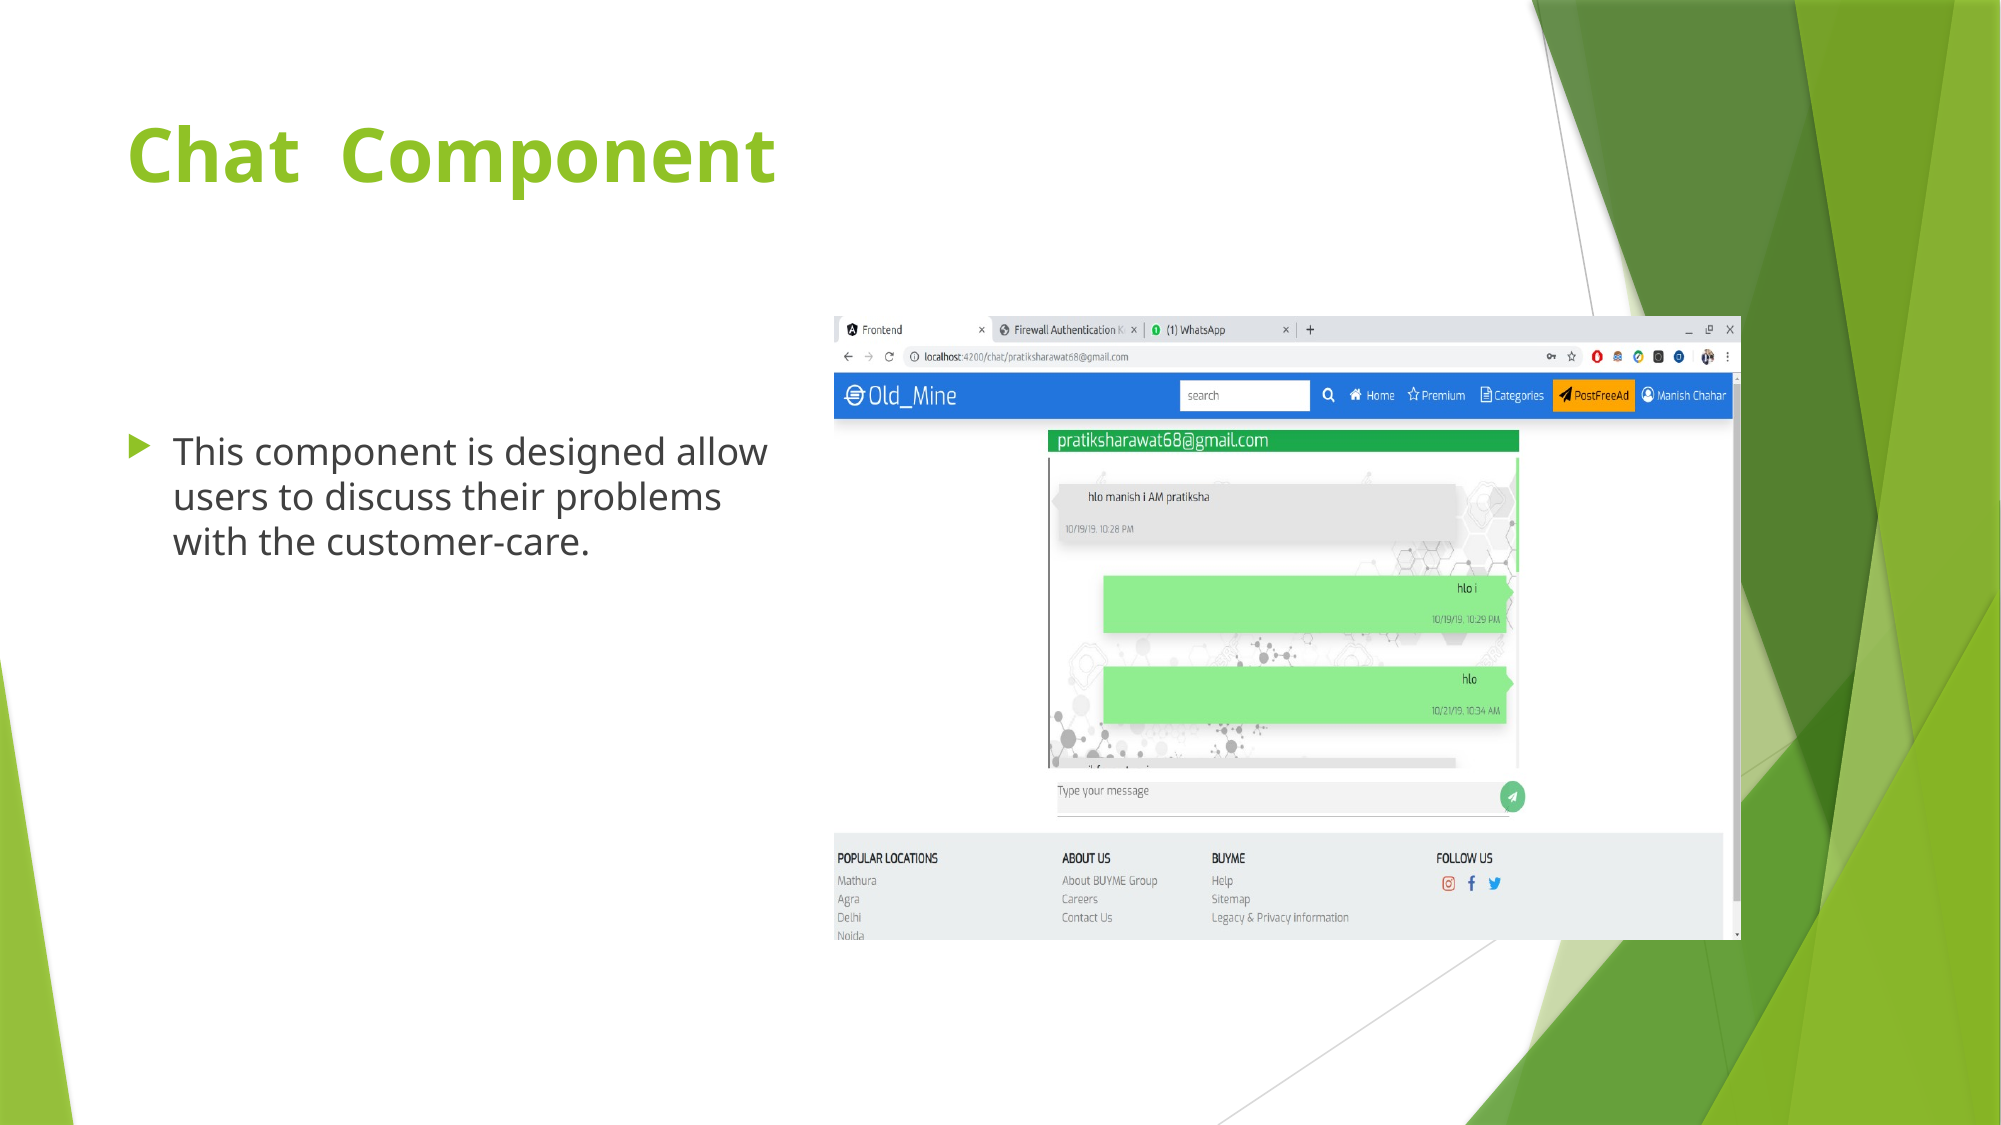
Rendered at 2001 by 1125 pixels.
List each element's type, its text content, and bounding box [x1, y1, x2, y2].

title Chat Component [111, 99, 1522, 317]
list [834, 316, 1741, 941]
list This component is designed allow users to discuss their problems with the customer-care. [111, 354, 798, 992]
